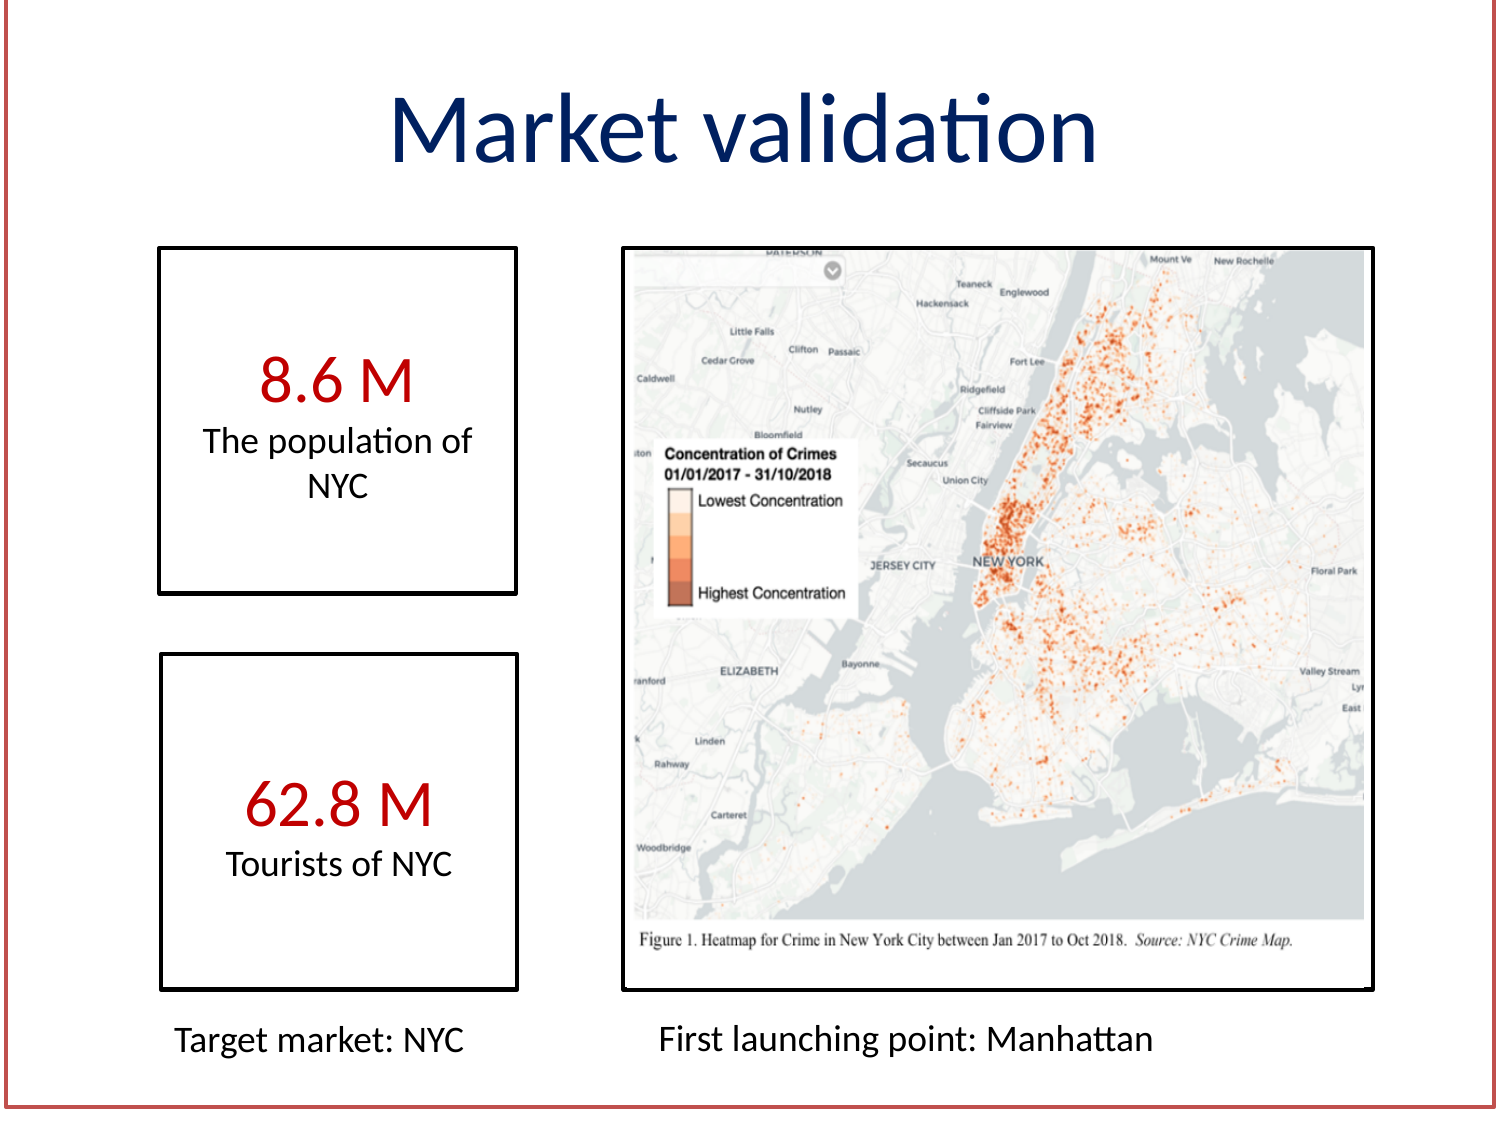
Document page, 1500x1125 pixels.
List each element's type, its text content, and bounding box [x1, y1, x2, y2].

list Market validation [17, 54, 1471, 197]
text_box [621, 246, 1375, 992]
text_box [4, 0, 1496, 1109]
text_box First launching point: Manhattan [643, 1007, 1409, 1067]
text_box Target market: NYC [159, 1007, 718, 1068]
text_box 8.6 M The population of NYC [157, 246, 518, 596]
picture [627, 250, 1364, 988]
text_box 62.8 M Tourists of NYC [159, 652, 519, 992]
